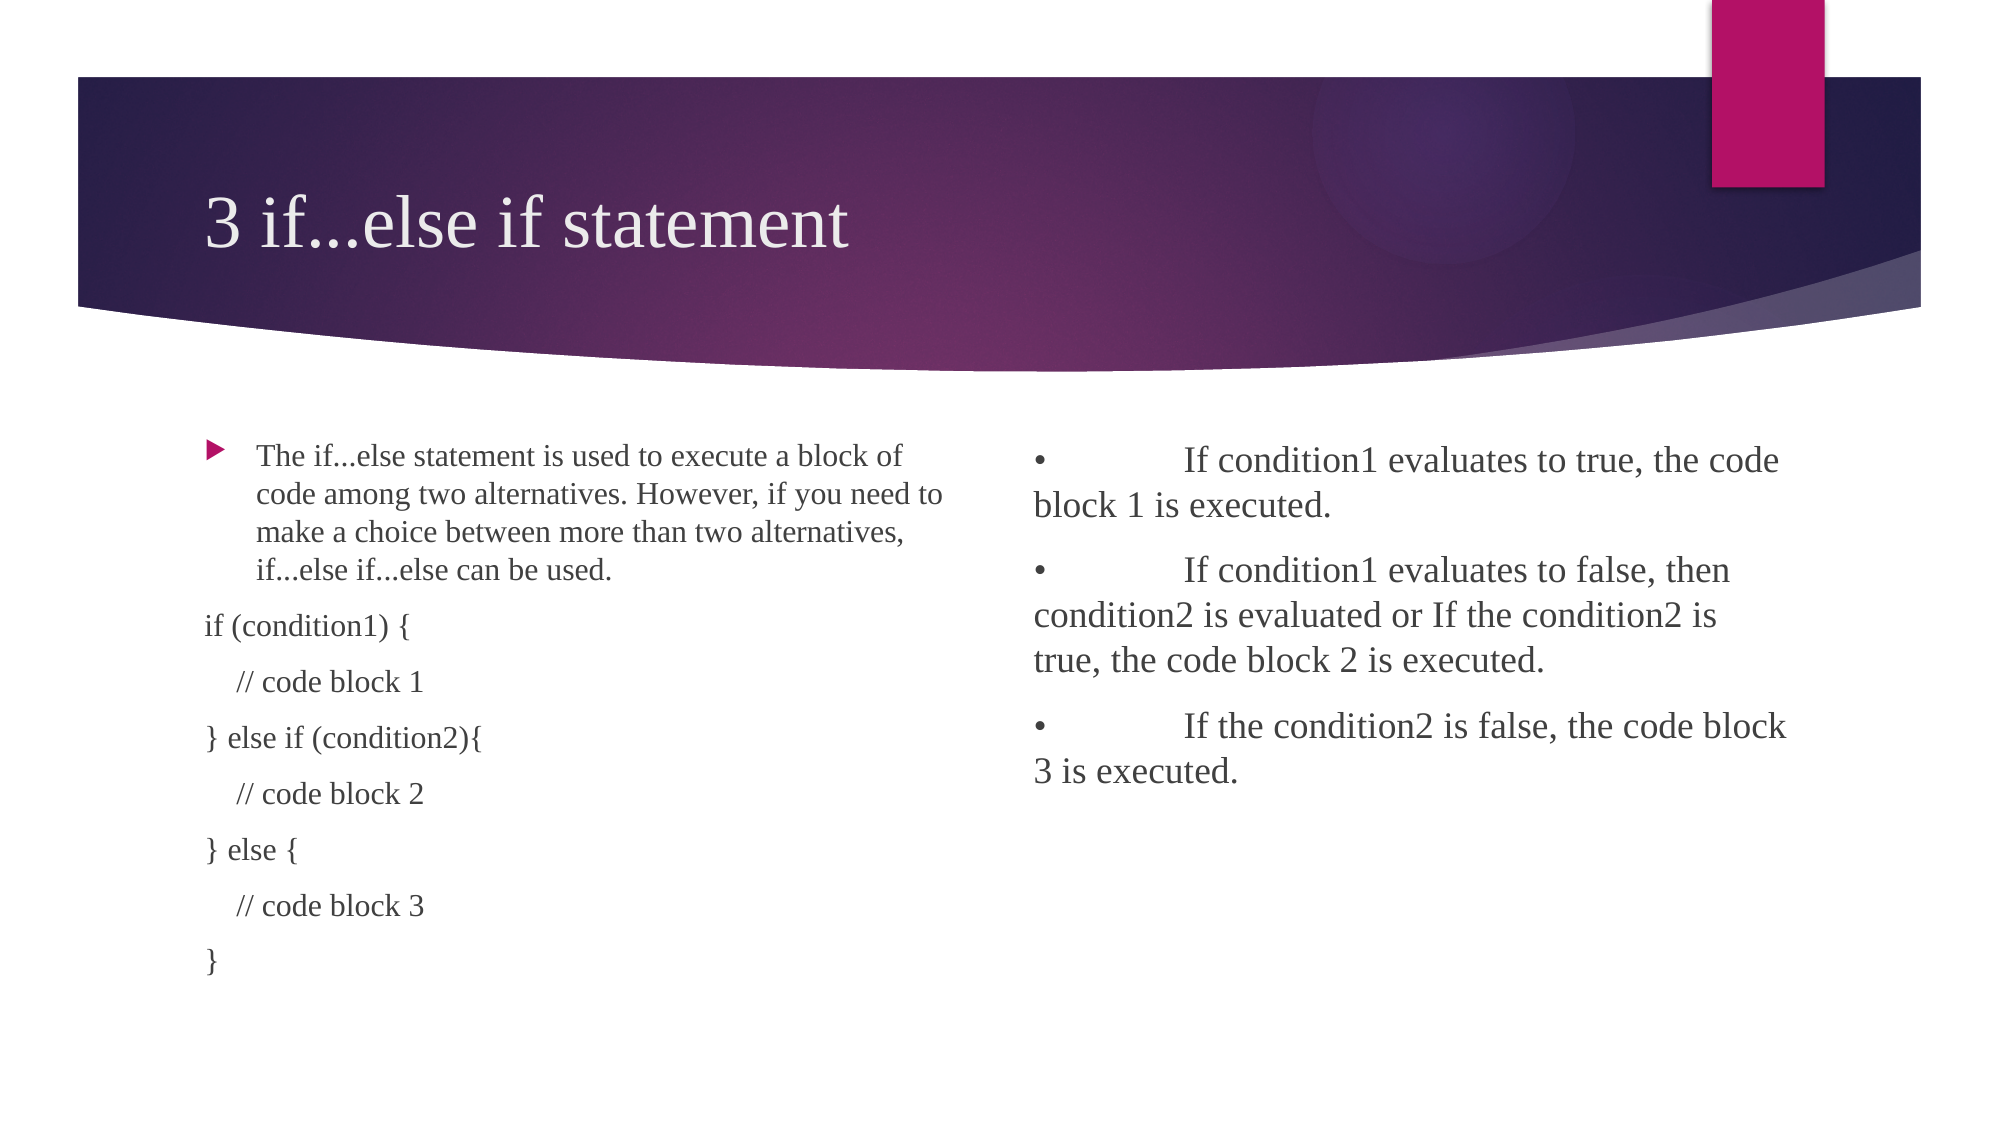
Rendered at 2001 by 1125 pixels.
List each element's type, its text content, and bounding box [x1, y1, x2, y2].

title 3 if...else if statement [189, 159, 1627, 276]
list • If condition1 evaluates to true, the code block 1 is executed. • If condition1 evaluates to false, then condition2 is evaluated or If the condition2 is true, the code block 2 is executed. • If the condition2 is false, the code block 3 is executed. [1018, 427, 1810, 988]
list The if...else statement is used to execute a block of code among two alternatives. However, if you need to make a choice between more than two alternatives, if...else if...else can be used. if (condition1) { // code block 1 } else if (condition2){ // code block 2 } else { // code block 3 } [189, 427, 981, 988]
